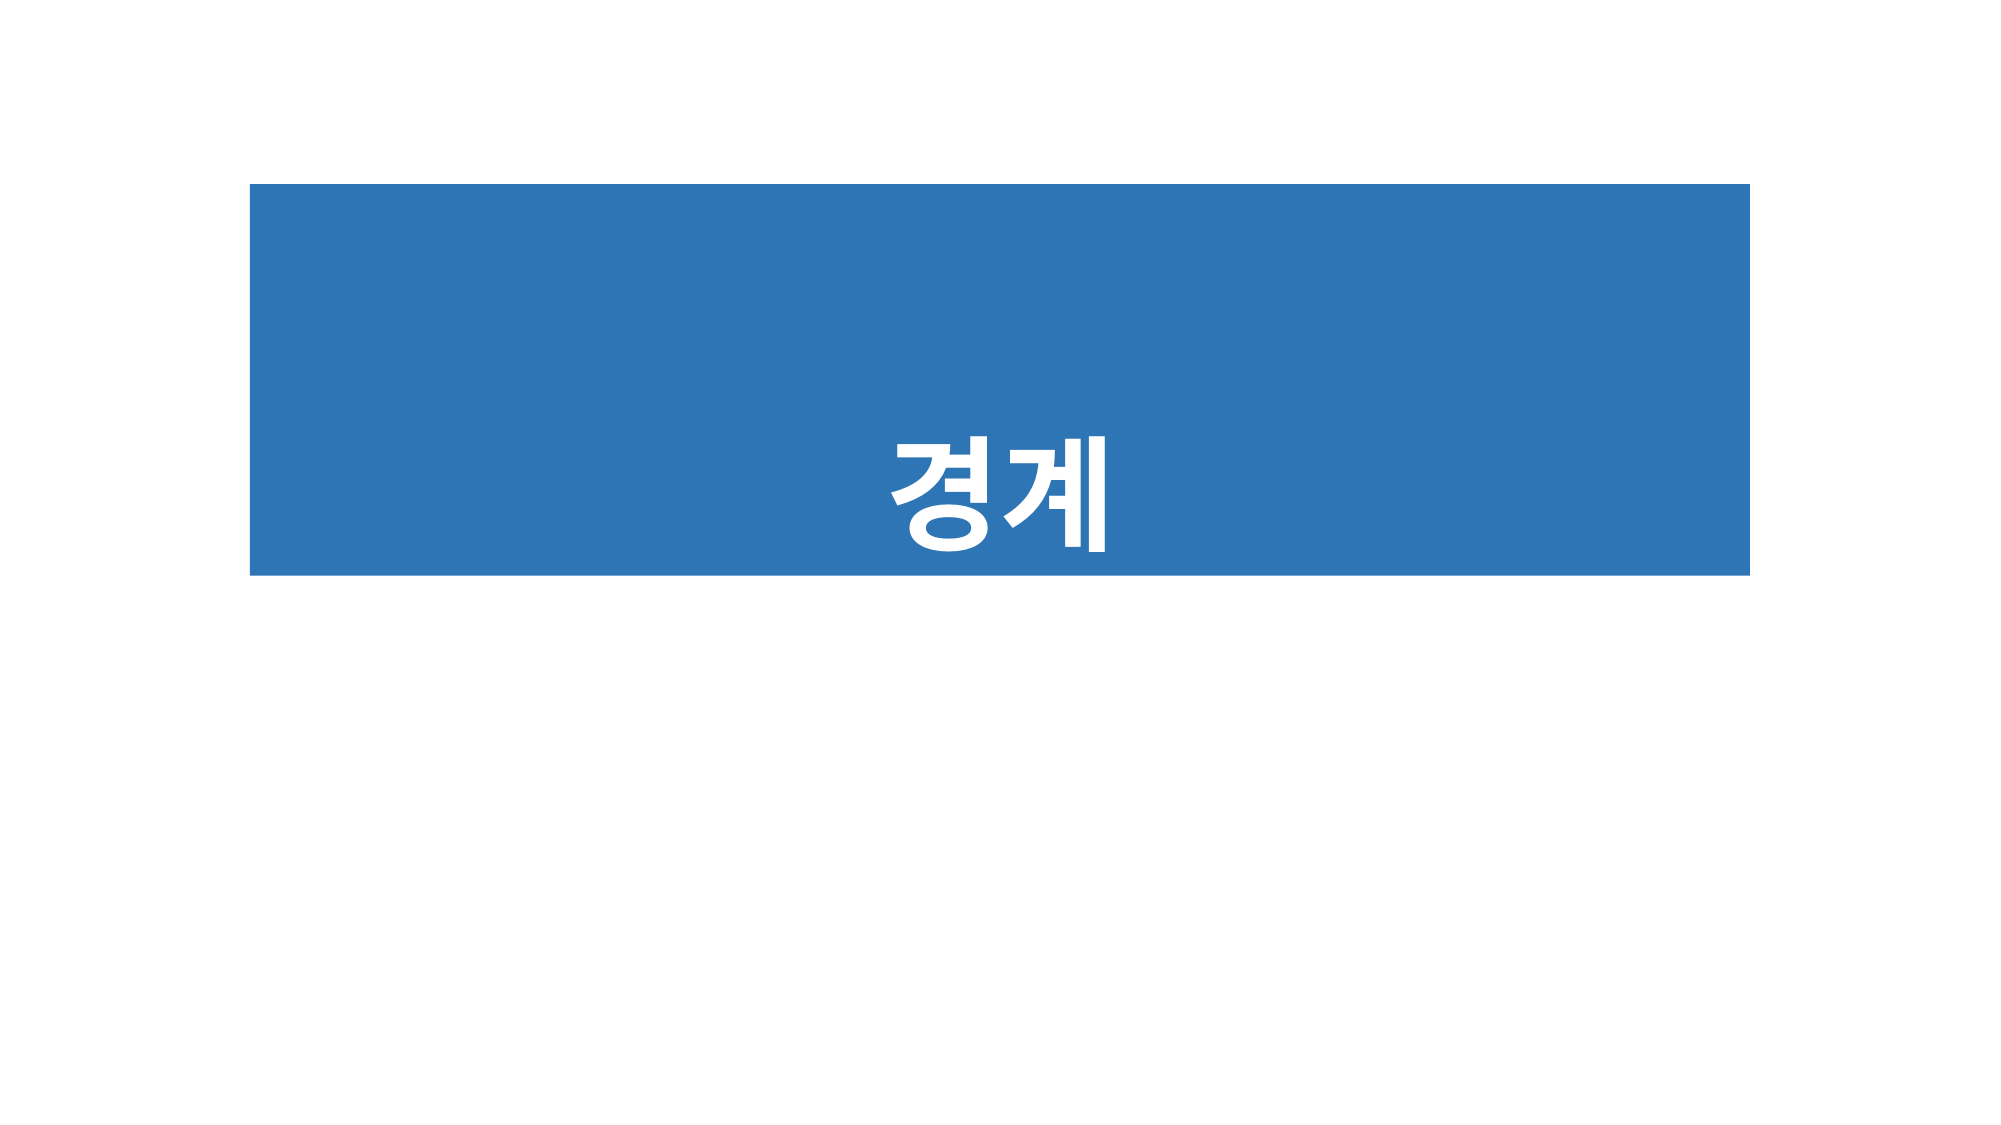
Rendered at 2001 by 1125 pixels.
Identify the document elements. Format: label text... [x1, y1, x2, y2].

title 경계 [249, 184, 1750, 576]
